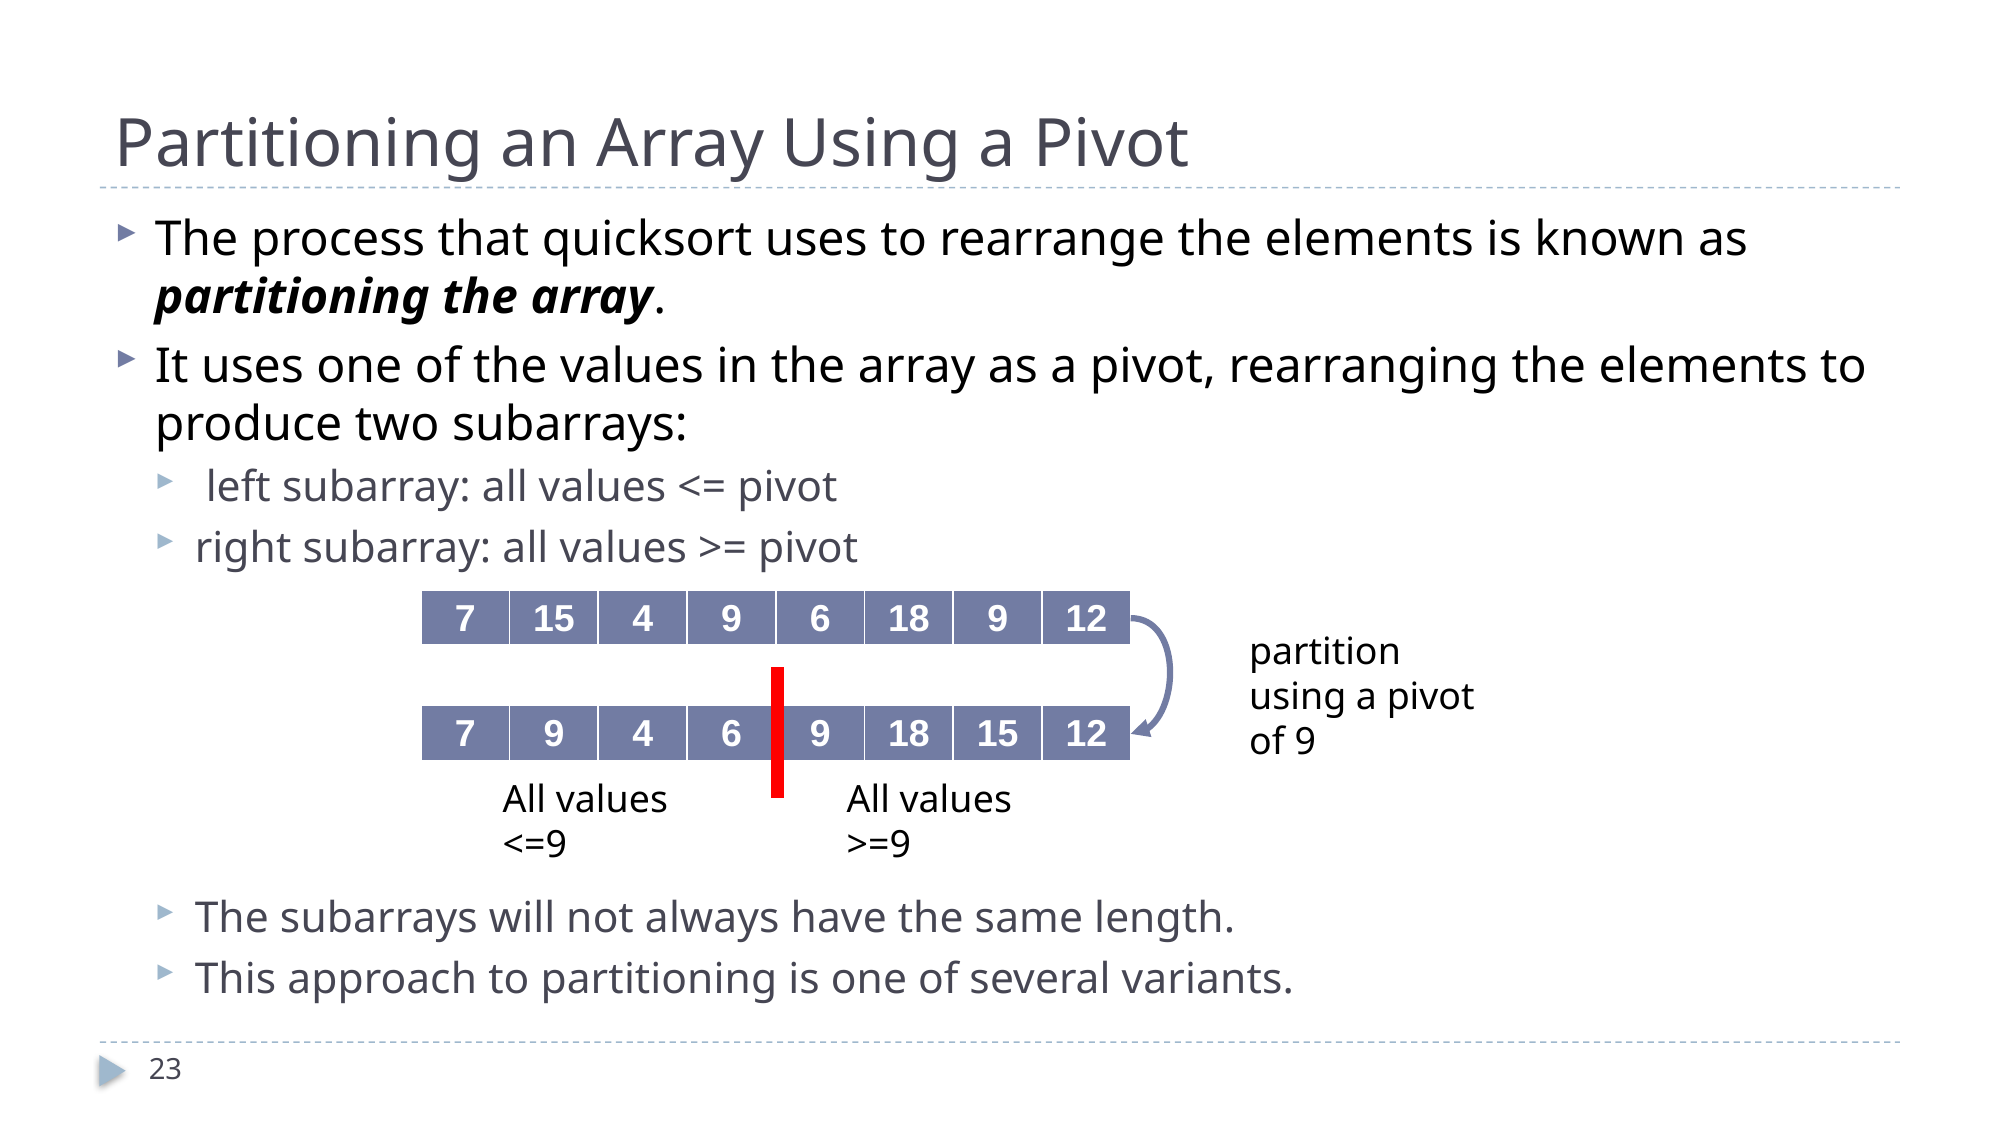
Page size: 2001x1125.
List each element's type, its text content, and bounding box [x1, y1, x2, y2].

table_header 7 [422, 706, 509, 760]
table_header 9 [688, 591, 775, 644]
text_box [1130, 619, 1134, 736]
table_header 4 [599, 591, 686, 644]
table_header 6 [777, 591, 864, 644]
slide_number 23 [133, 1042, 568, 1103]
text_box partition using a pivot of 9 [1234, 619, 1495, 770]
list The process that quicksort uses to rearrange the elements is known as partitioning the array. It uses one of the values in the array as a pivot, rearranging the elements to produce two subarrays: left subarray: all values <= pivot right subarray: all values >= pivot The subarrays will not always have the same length. This approach to partitioning is one of several variants. [99, 200, 1900, 1010]
table_header 12 [1043, 706, 1130, 760]
table_header 15 [954, 706, 1041, 760]
table_header 9 [954, 591, 1041, 644]
table_header 15 [510, 591, 597, 644]
table_header 12 [1043, 591, 1130, 644]
table_header 6 [688, 706, 771, 760]
table_header 18 [865, 706, 952, 760]
table_header 9 [510, 706, 597, 760]
table_header 4 [599, 706, 686, 760]
title Partitioning an Array Using a Pivot [99, 24, 1900, 188]
text_box All values >=9 [831, 767, 1093, 873]
table_header 7 [422, 591, 509, 644]
table_header 9 [784, 706, 864, 760]
text_box All values <=9 [487, 767, 749, 873]
table_header 18 [865, 591, 952, 644]
